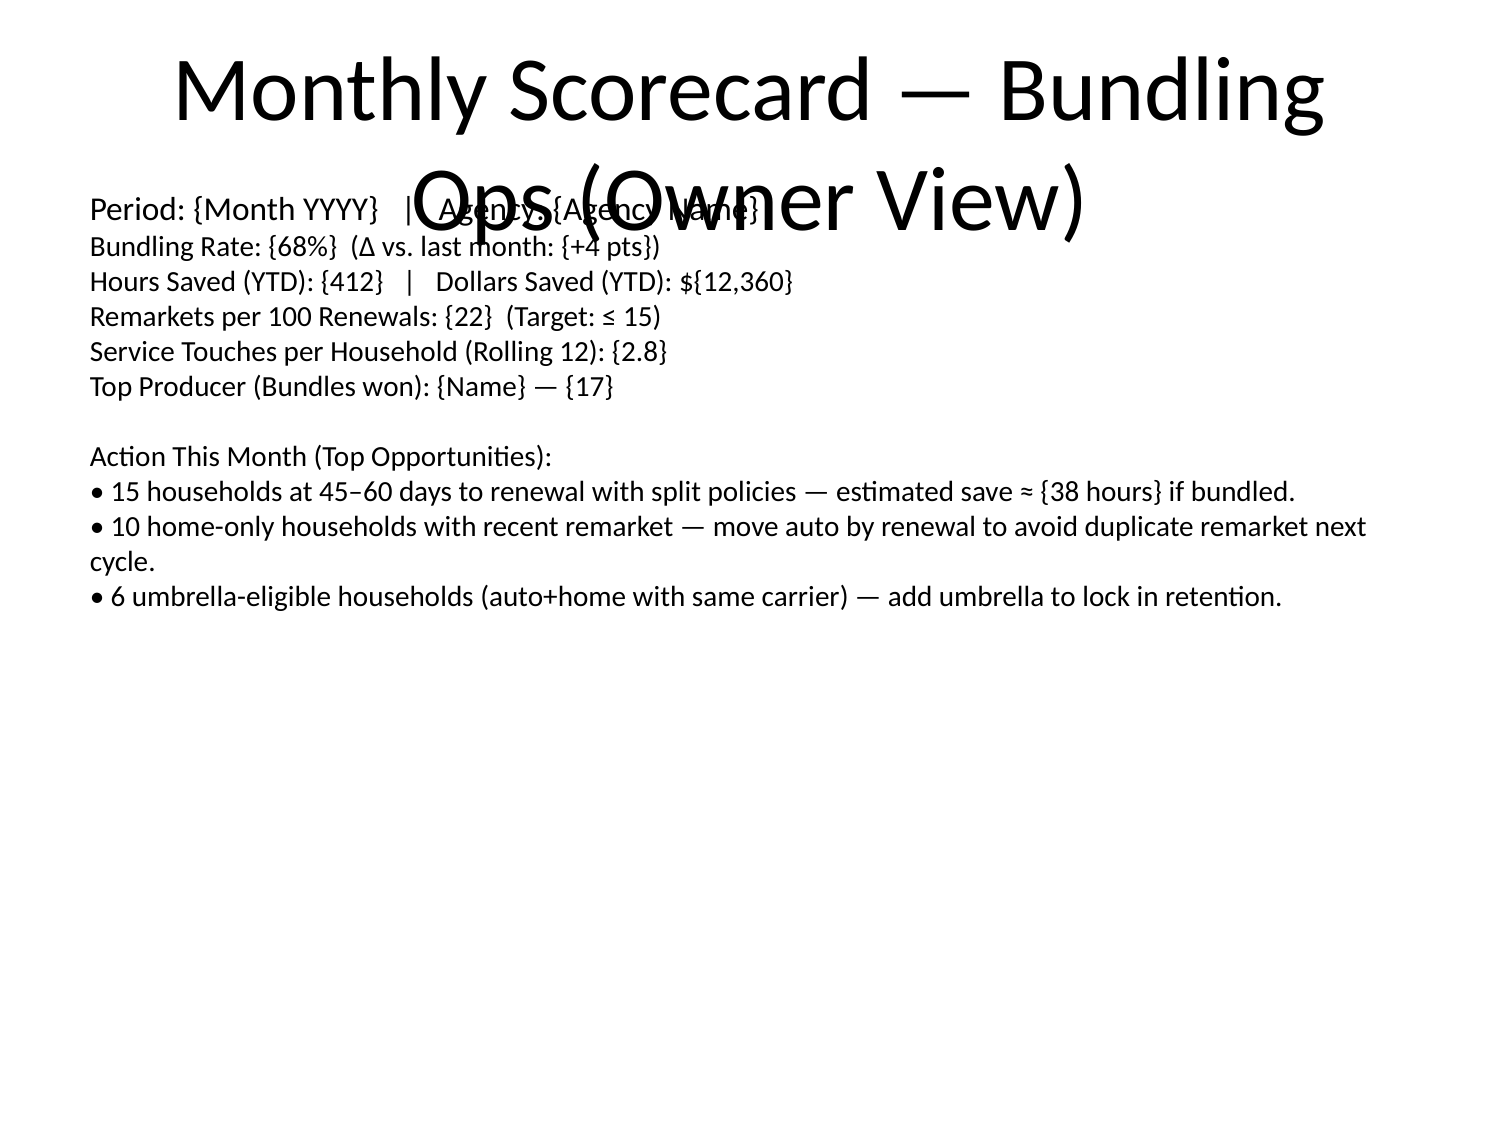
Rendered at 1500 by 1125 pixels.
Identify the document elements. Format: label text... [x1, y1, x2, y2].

title Monthly Scorecard — Bundling Ops (Owner View) [75, 45, 1425, 179]
text_box Period: {Month YYYY} | Agency: {Agency Name} Bundling Rate: {68%} (Δ vs. last month: {+4 pts}) Hours Saved (YTD): {412} | Dollars Saved (YTD): ${12,360} Remarkets per 100 Renewals: {22} (Target: ≤ 15) Service Touches per Household (Rolling 12): {2.8} Top Producer (Bundles won): {Name} — {17} Action This Month (Top Opportunities): • 15 households at 45–60 days to renewal with split policies — estimated save ≈ {38 hours} if bundled. • 10 home-only households with recent remarket — move auto by renewal to avoid duplicate remarket next cycle. • 6 umbrella-eligible households (auto+home with same carrier) — add umbrella to lock in retention. [74, 179, 1425, 620]
